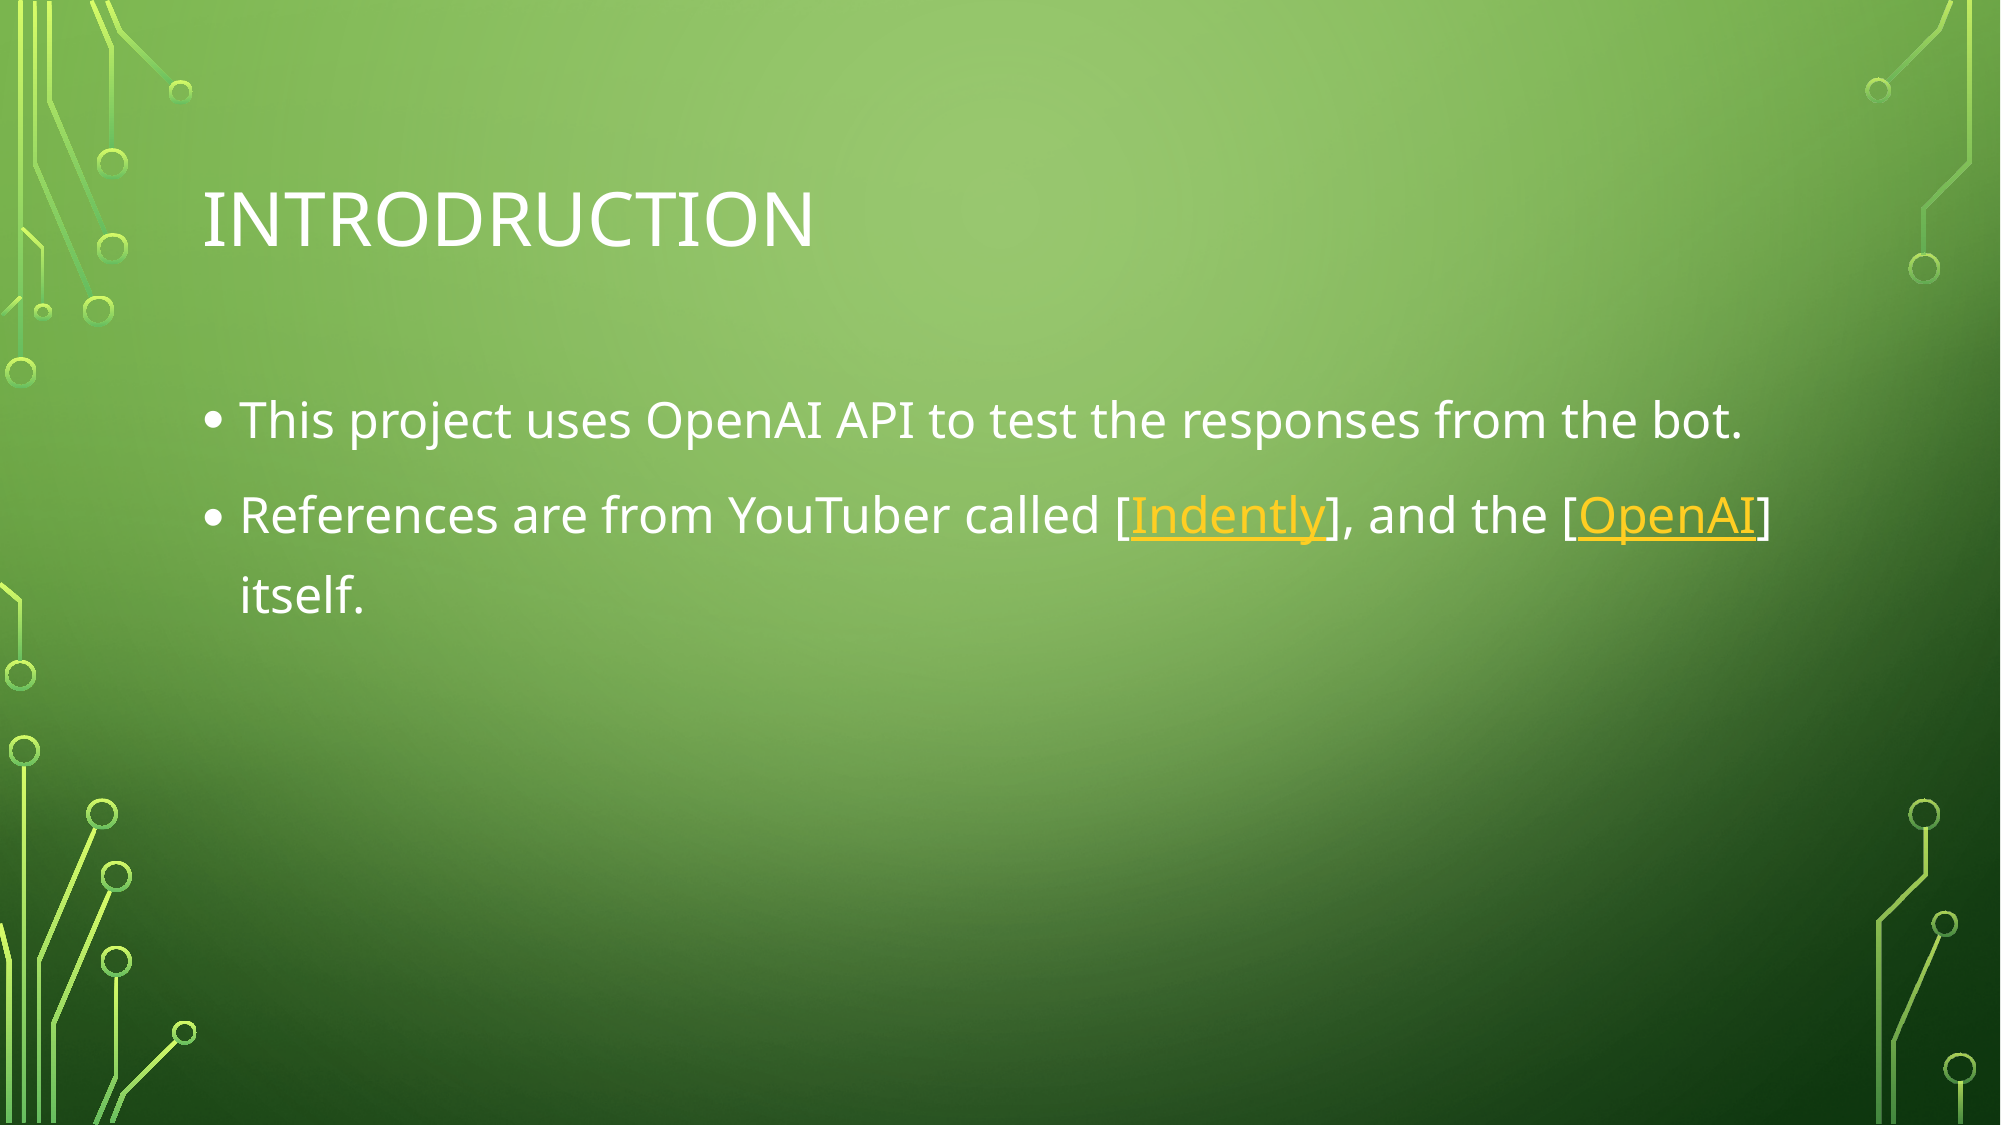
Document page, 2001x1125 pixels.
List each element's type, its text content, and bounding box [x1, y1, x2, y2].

title introdruction [187, 101, 1813, 344]
list This project uses OpenAI API to test the responses from the bot. References are from YouTuber called [Indently], and the [OpenAI] itself. [187, 369, 1813, 950]
